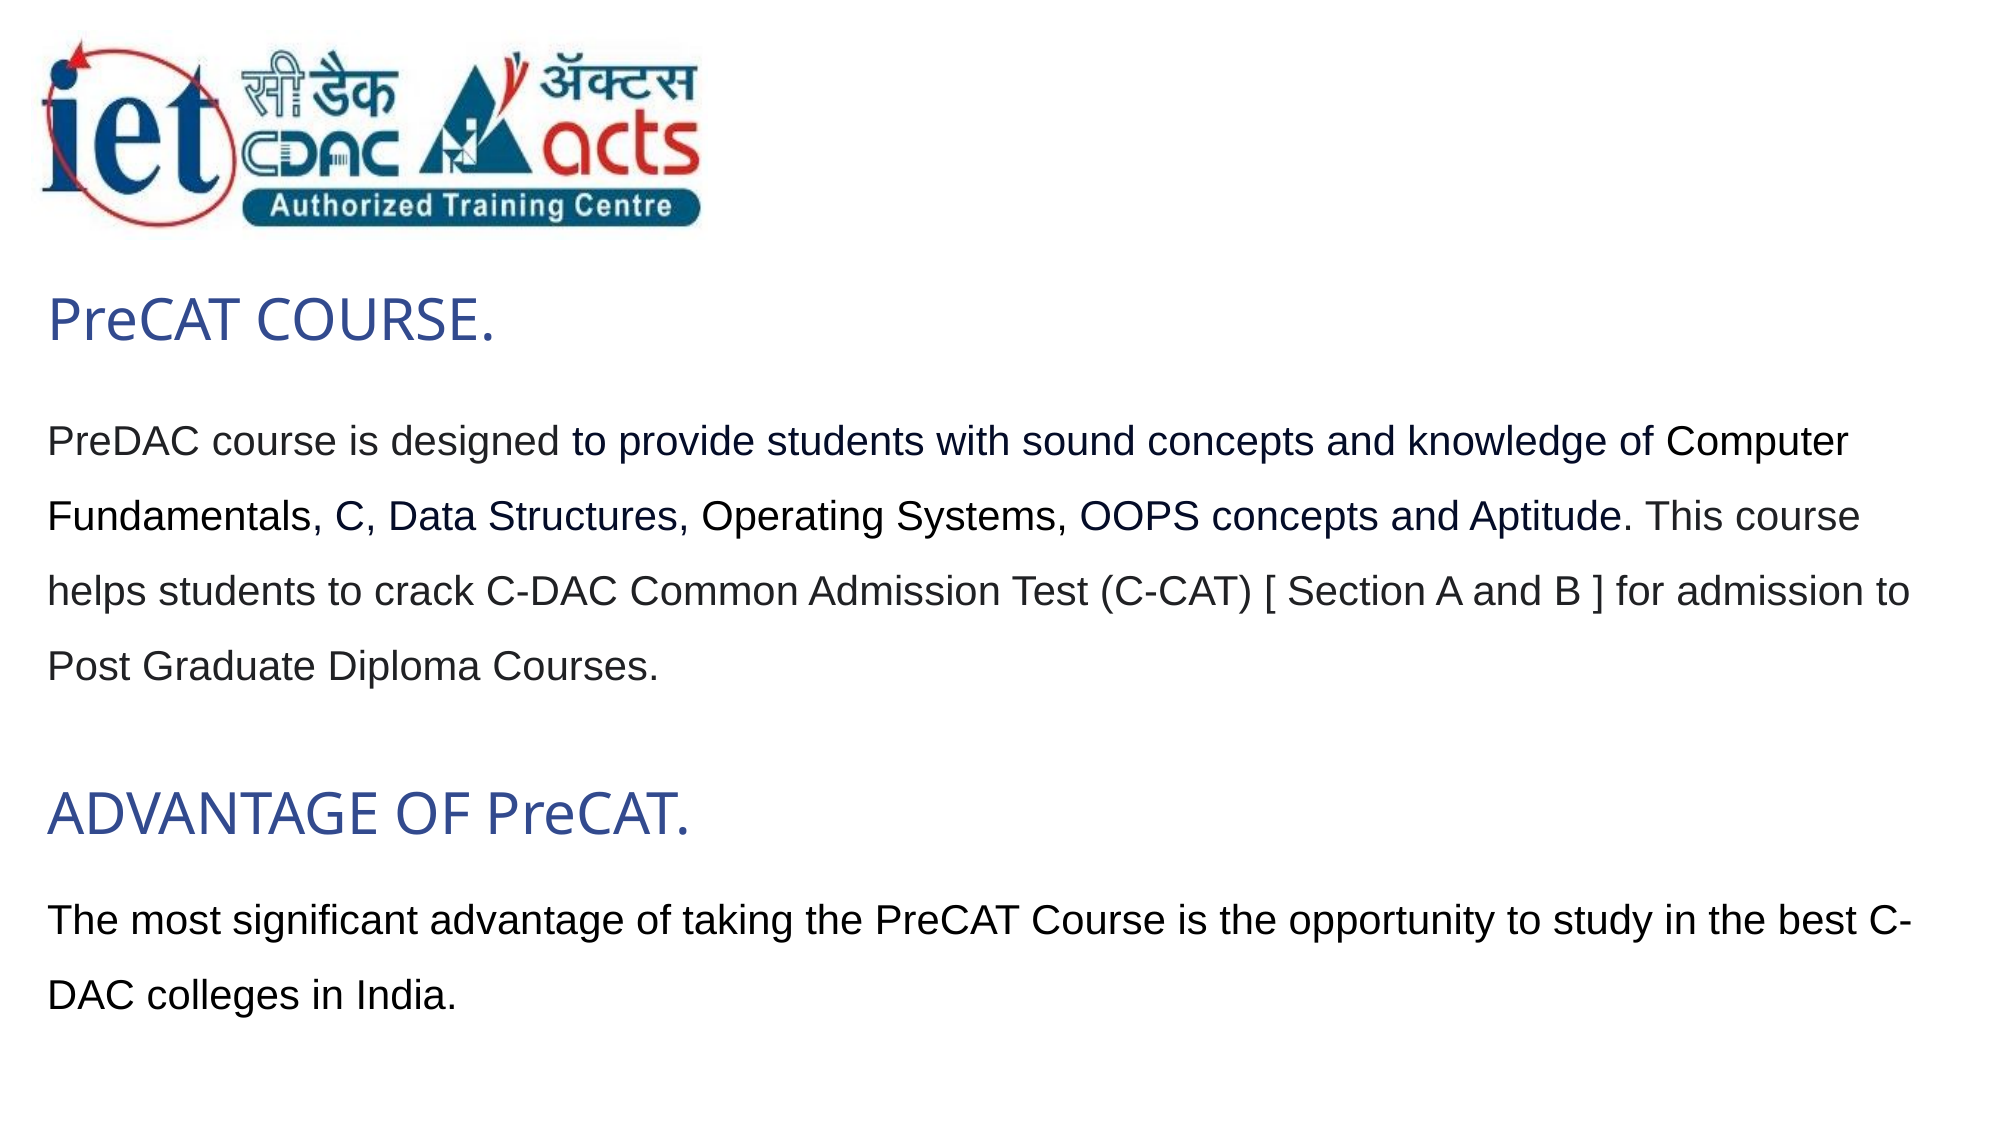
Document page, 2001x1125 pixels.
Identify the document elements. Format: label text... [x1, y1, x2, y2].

text_box The most significant advantage of taking the PreCAT Course is the opportunity to study in the best C-DAC colleges in India. [32, 860, 1931, 1026]
text_box PreCAT COURSE. [32, 274, 1887, 360]
picture [31, 30, 708, 240]
text_box ADVANTAGE OF PreCAT. [32, 769, 1887, 854]
text_box PreDAC course is designed to provide students with sound concepts and knowledge of Computer Fundamentals, C, Data Structures, Operating Systems, OOPS concepts and Aptitude. This course helps students to crack C-DAC Common Admission Test (C-CAT) [ Section A and B ] for admission to Post Graduate Diploma Courses. [32, 381, 1966, 697]
